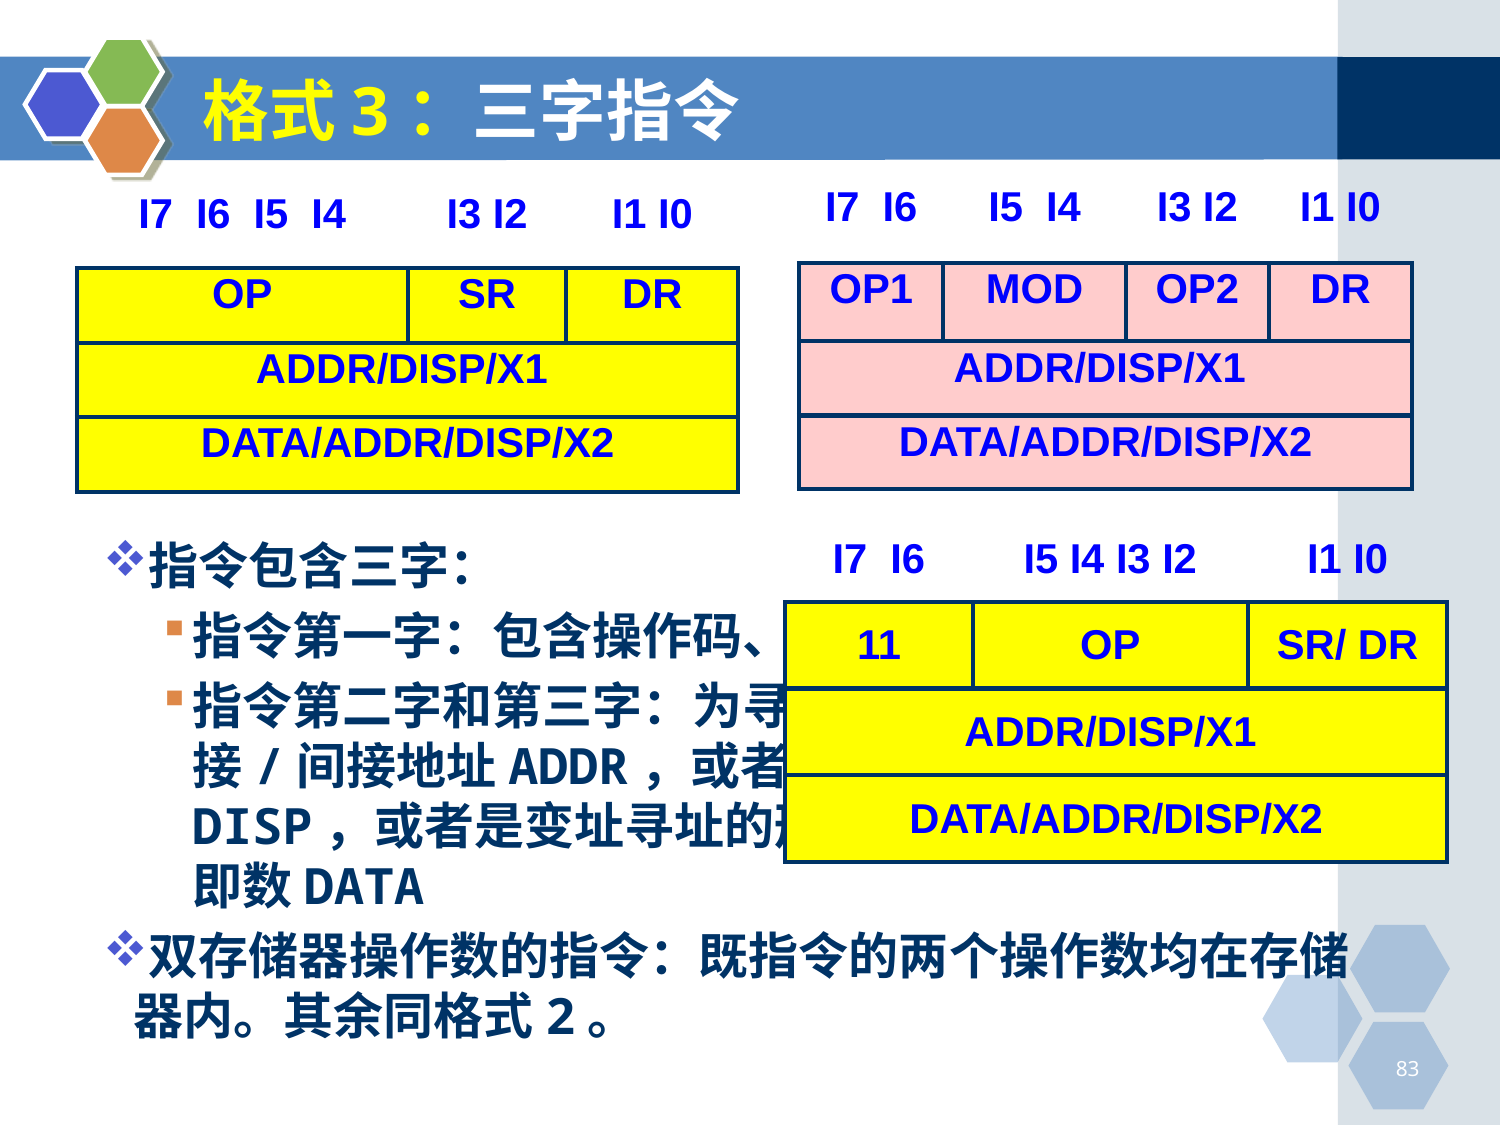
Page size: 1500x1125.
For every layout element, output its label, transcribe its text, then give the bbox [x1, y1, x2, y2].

title 格式3：三字指令 [187, 62, 1288, 155]
table_header I5 I4 [943, 181, 1126, 261]
table_cell OP2 [1128, 265, 1267, 339]
table_cell DATA/ADDR/DISP/X2 [787, 777, 1445, 860]
table_cell MOD [945, 265, 1124, 339]
table_cell SR [410, 270, 564, 341]
table_cell ADDR/DISP/X1 [787, 691, 1445, 773]
table_header I7 I6 [799, 181, 943, 261]
table_header I5 I4 I3 I2 [973, 515, 1248, 600]
table_cell OP1 [801, 265, 941, 339]
table_cell SR/ DR [1250, 604, 1445, 686]
table_header I3 I2 [1126, 181, 1269, 261]
table_cell DATA/ADDR/DISP/X2 [801, 418, 1410, 487]
table_cell OP [79, 270, 406, 341]
table_header I1 I0 [1269, 181, 1412, 261]
table_cell DATA/ADDR/DISP/X2 [79, 419, 736, 490]
table_cell DR [568, 270, 736, 341]
table_header I1 I0 [1248, 515, 1447, 600]
table_cell ADDR/DISP/X1 [79, 345, 736, 415]
table_cell 11 [787, 604, 971, 686]
table_cell ADDR/DISP/X1 [801, 343, 1410, 413]
table_header I7 I6 [785, 515, 973, 600]
text_box 指令包含三字： 指令第一字：包含操作码、寻址方式、寄存器号 指令第二字和第三字：为寻址方式中所用到的直接/间接地址ADDR，或者是相对寻址的偏移量DISP，或者是变址寻址的形式地址X，也可以是立即数DATA 双存储器操作数的指令：既指令的两个操作数均在存储器内。其余同格式2。 [88, 527, 1388, 1024]
table_header I1 I0 [566, 188, 738, 266]
table_cell DR [1271, 265, 1410, 339]
table_header I3 I2 [408, 188, 566, 266]
table_cell OP [975, 604, 1246, 686]
slide_number 83 [1359, 1047, 1435, 1086]
table_header I7 I6 I5 I4 [77, 188, 408, 266]
